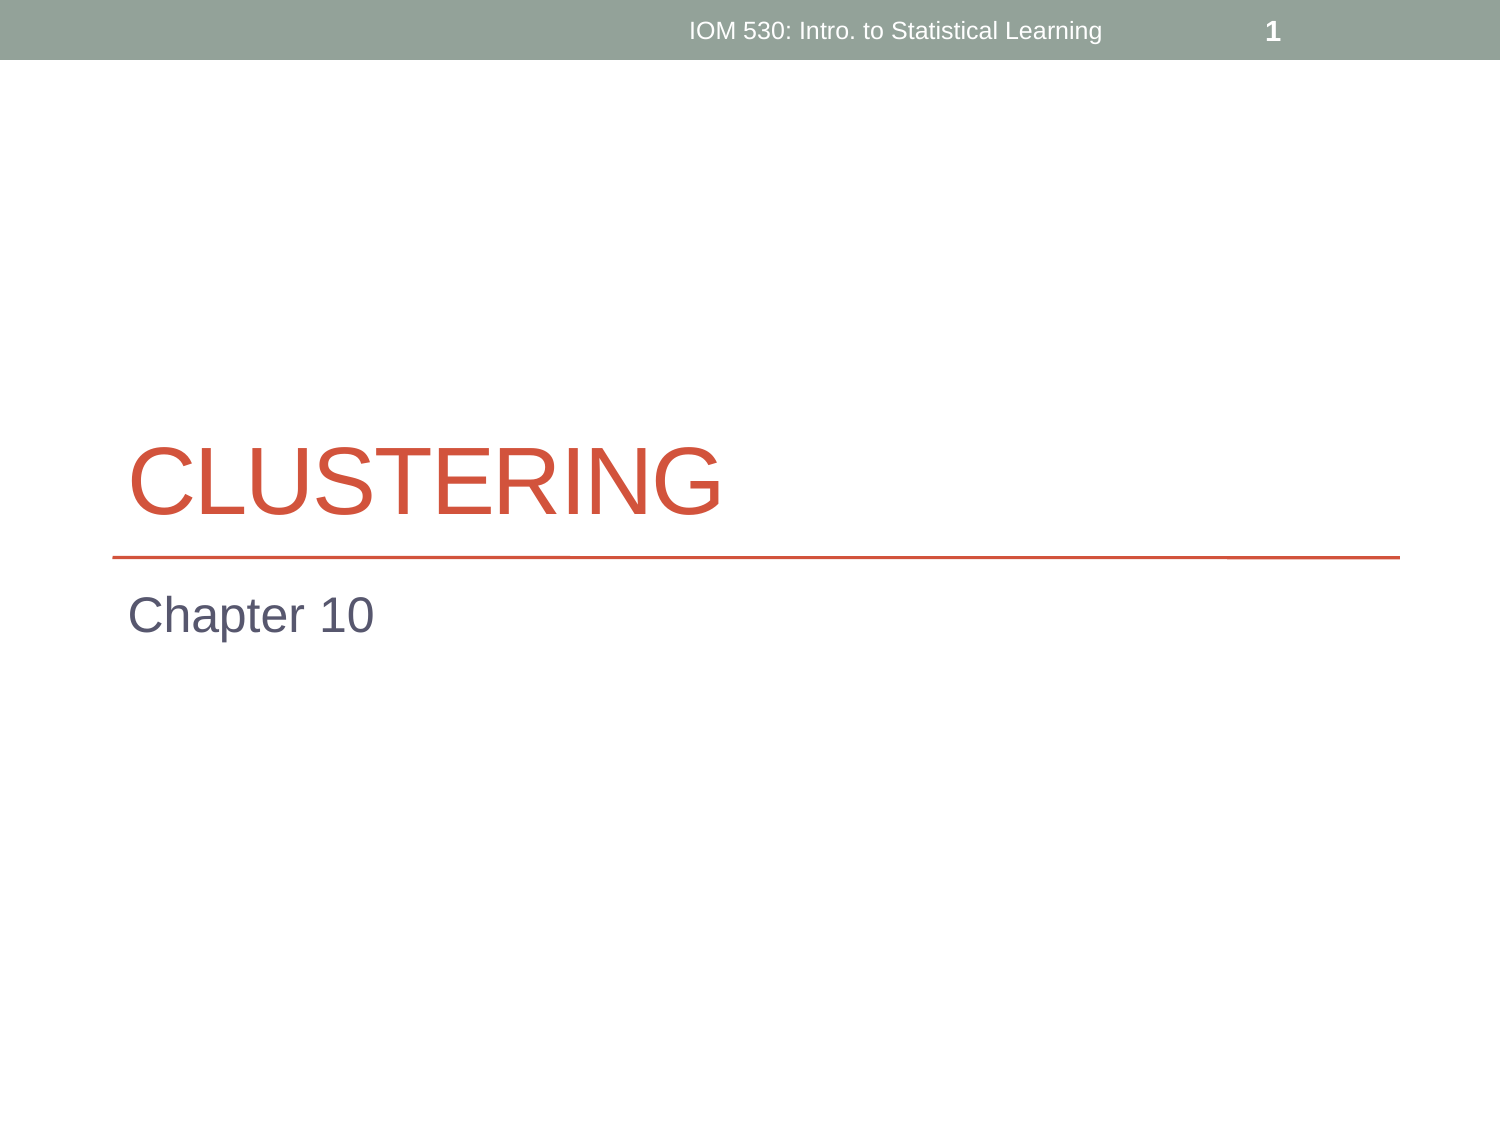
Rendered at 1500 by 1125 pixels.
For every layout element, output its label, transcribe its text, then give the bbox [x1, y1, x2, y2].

slide_number 1 [1250, 3, 1425, 57]
footer IOM 530: Intro. to Statistical Learning [562, 3, 1238, 57]
subtitle Chapter 10 [112, 575, 1163, 863]
title Clustering [112, 224, 1400, 542]
